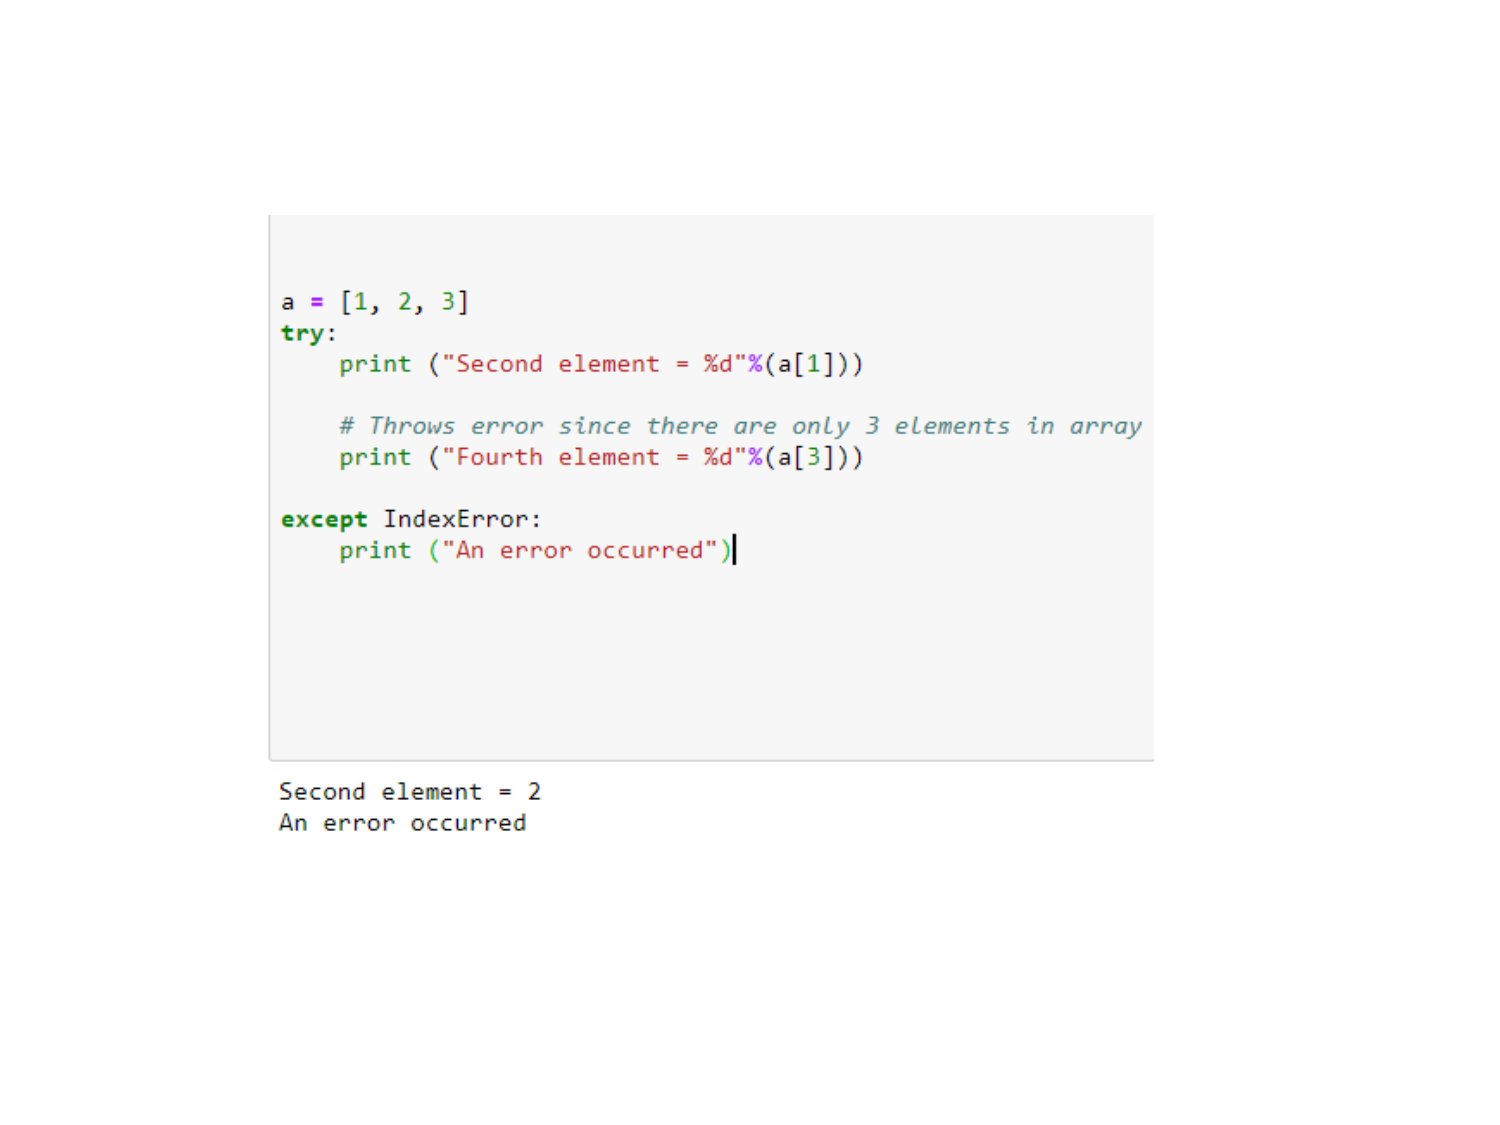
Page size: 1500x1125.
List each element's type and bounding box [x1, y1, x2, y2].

picture [262, 215, 1155, 851]
